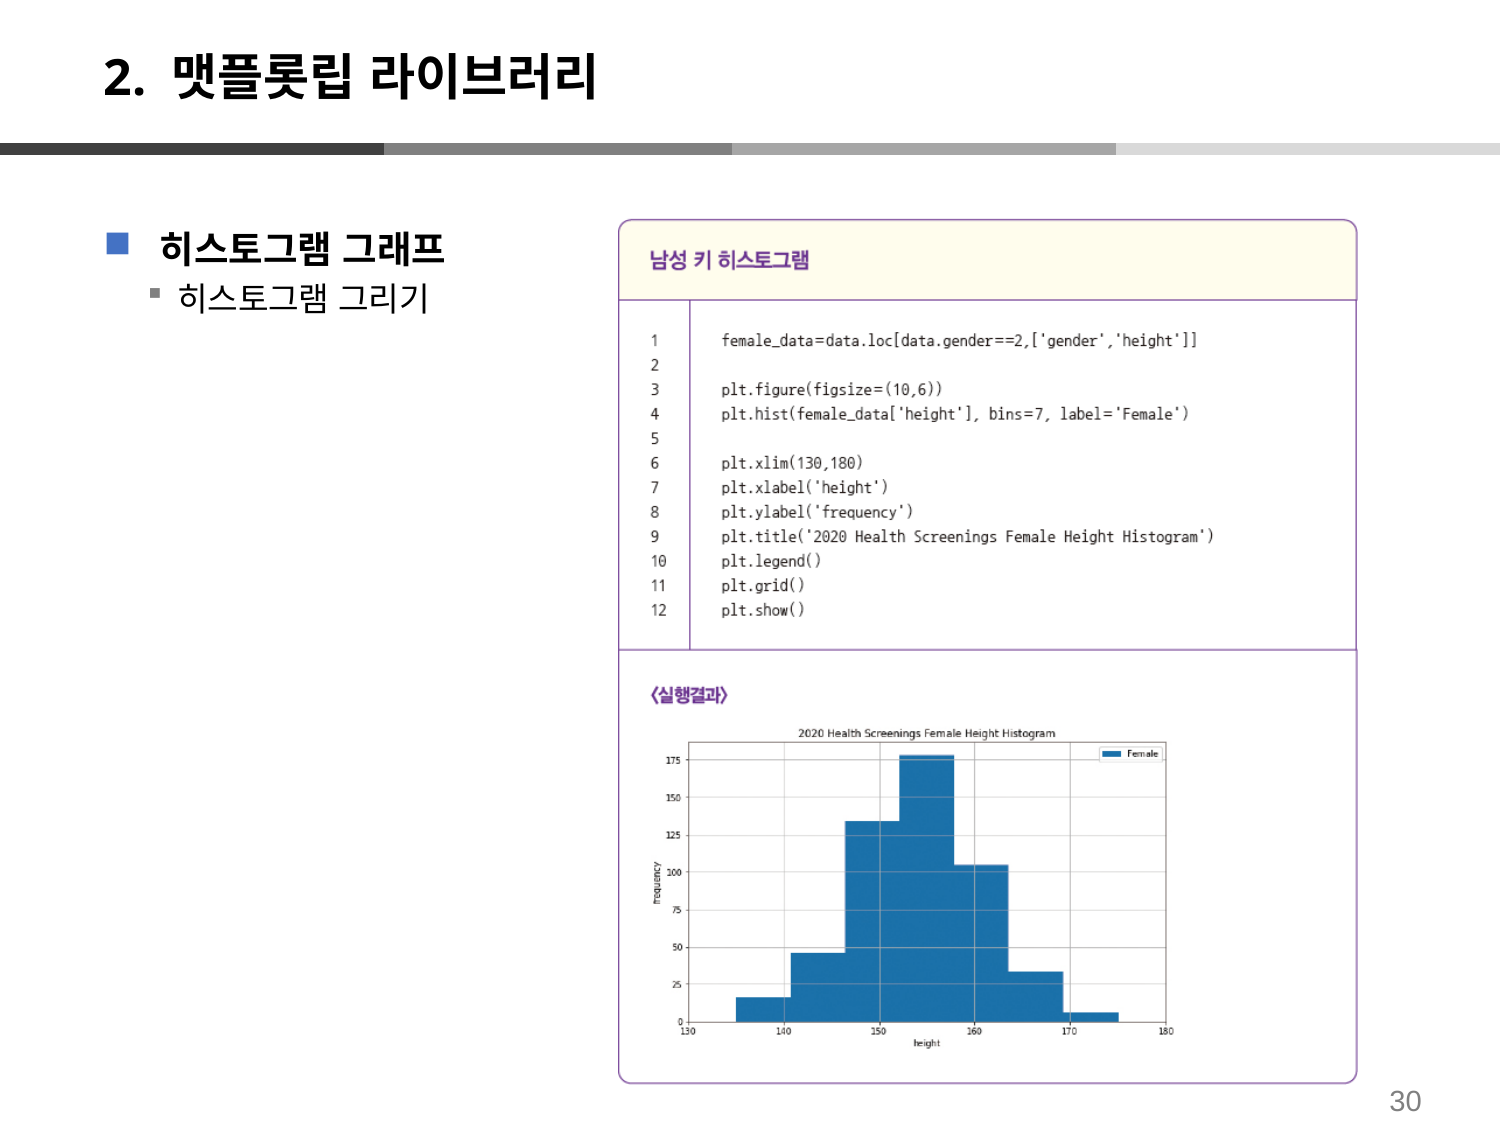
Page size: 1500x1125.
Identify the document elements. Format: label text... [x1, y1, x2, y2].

title 2. 맷플롯립 라이브러리 [88, 30, 1211, 121]
list 히스토그램 그래프 히스토그램 그리기 [88, 196, 1436, 1083]
picture [610, 212, 1366, 1093]
